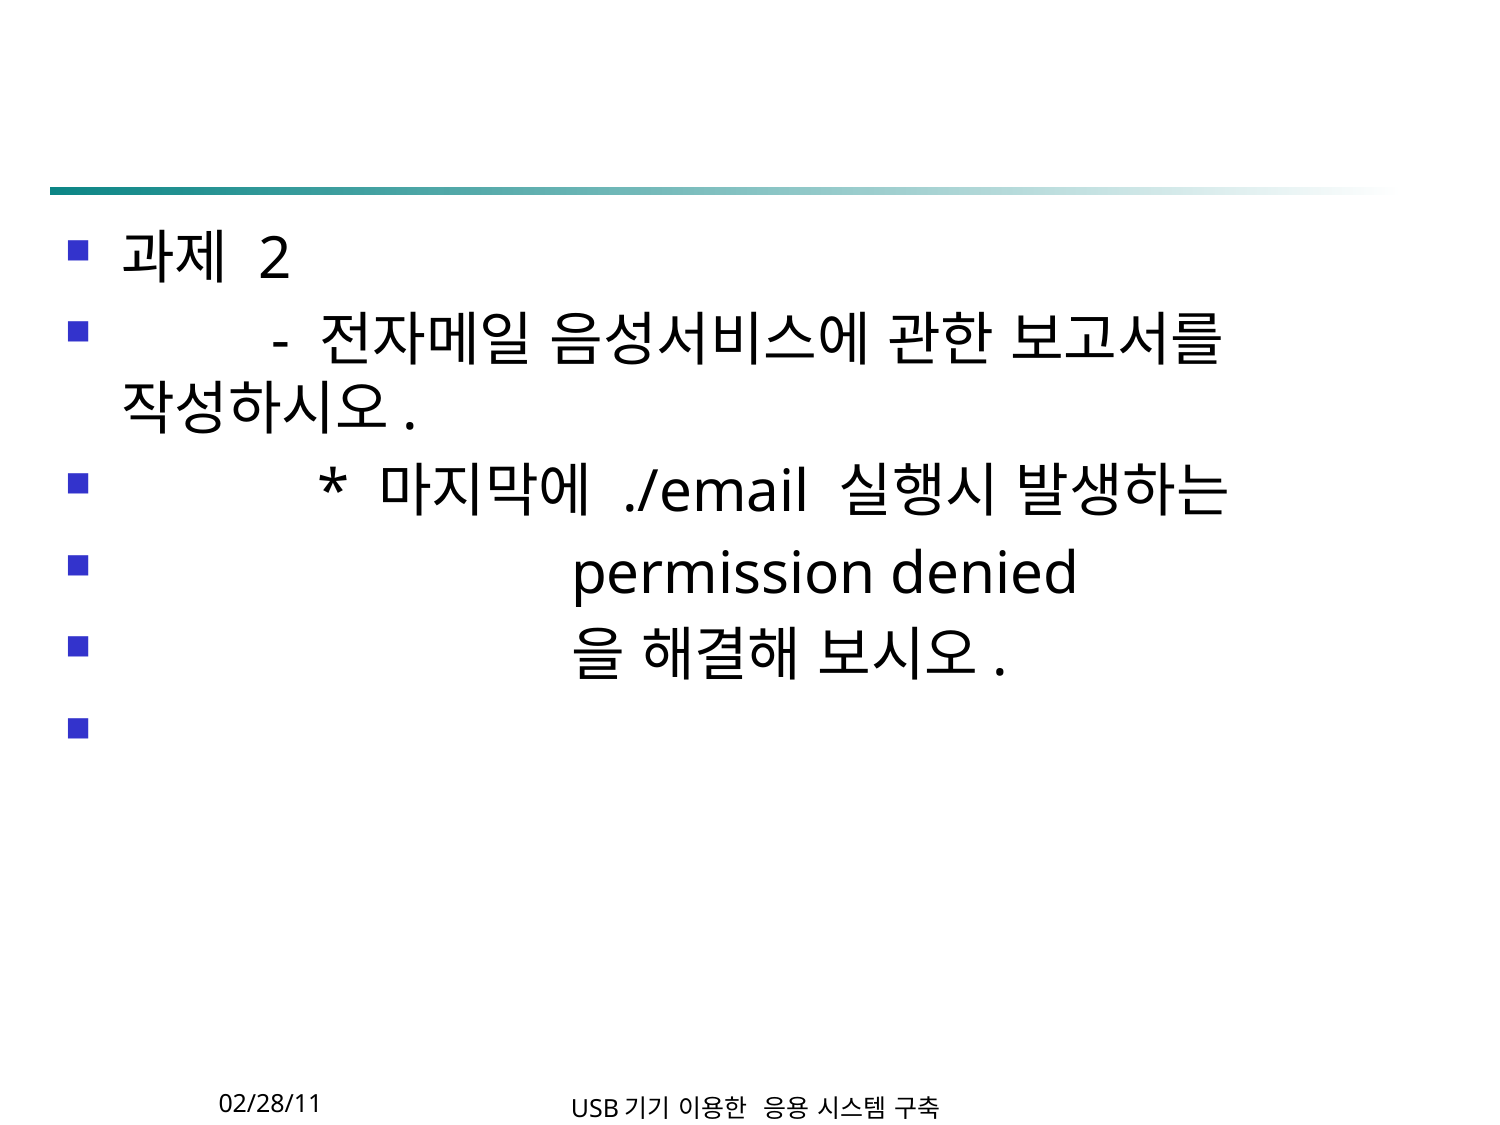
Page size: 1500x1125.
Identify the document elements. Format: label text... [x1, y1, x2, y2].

list 과제 2 - 전자메일 음성서비스에 관한 보고서를 작성하시오. * 마지막에 ./email 실행시 발생하는 permission denied 을 해결해 보시오. [49, 212, 1426, 1063]
footer USB기기 이용한 응용 시스템 구축 [499, 1024, 1012, 1125]
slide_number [24, 1062, 338, 1125]
